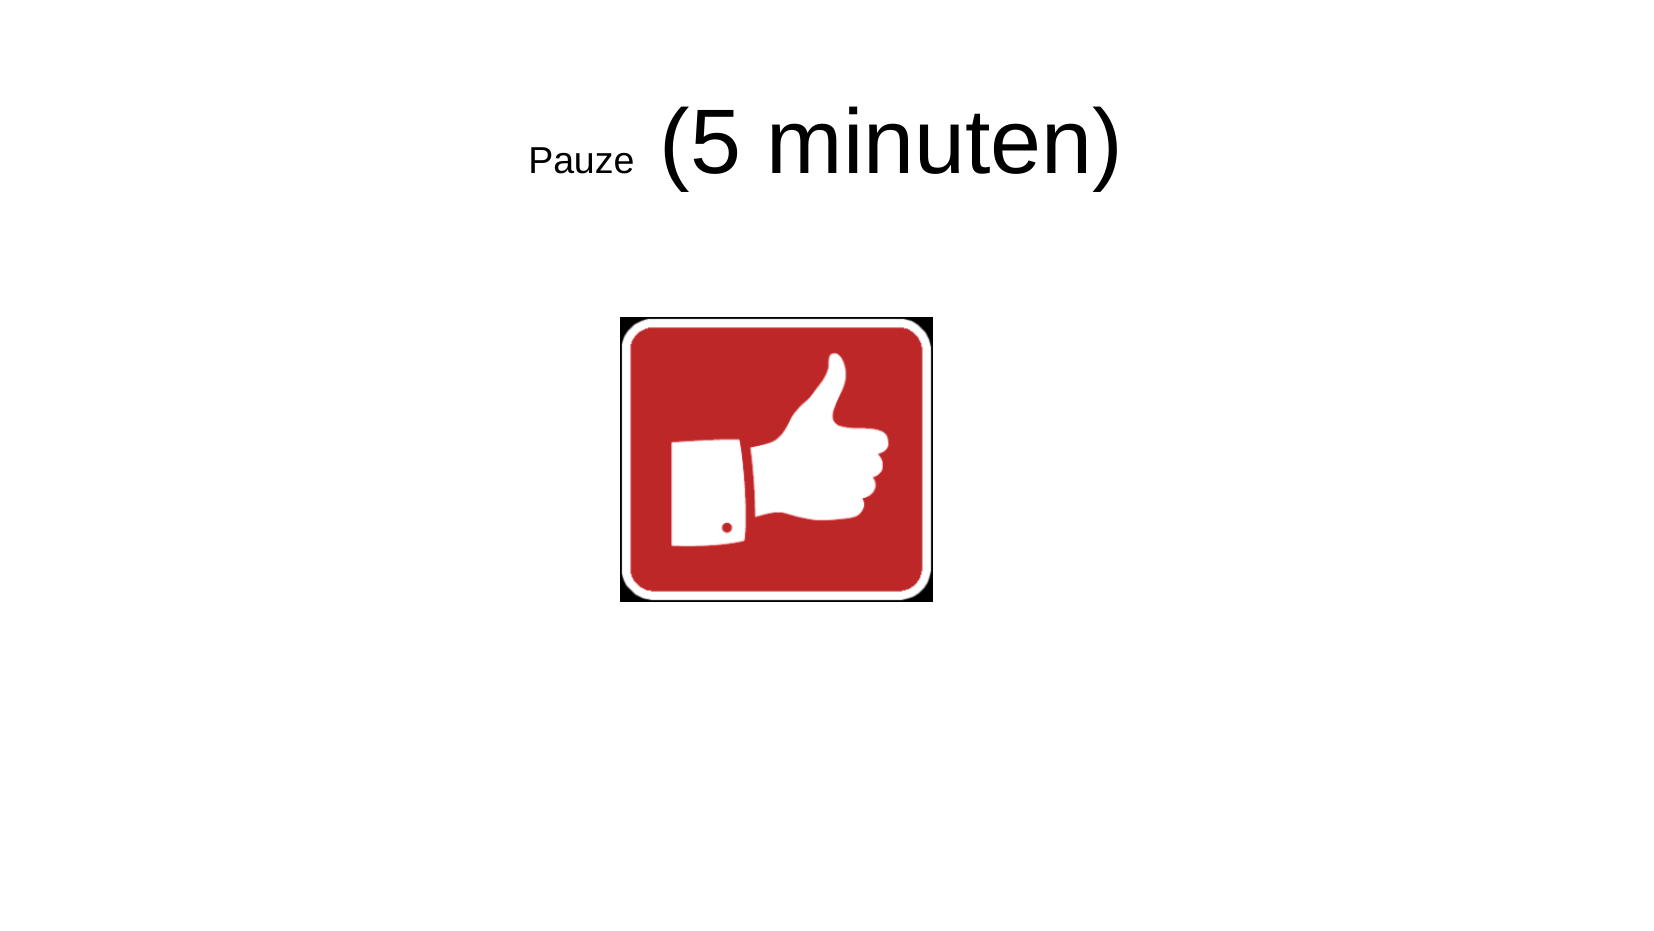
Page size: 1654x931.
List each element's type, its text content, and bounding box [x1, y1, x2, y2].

picture [620, 316, 933, 602]
text_box [82, 217, 1570, 756]
text_box Pauze (5 minuten) [82, 4, 1570, 217]
